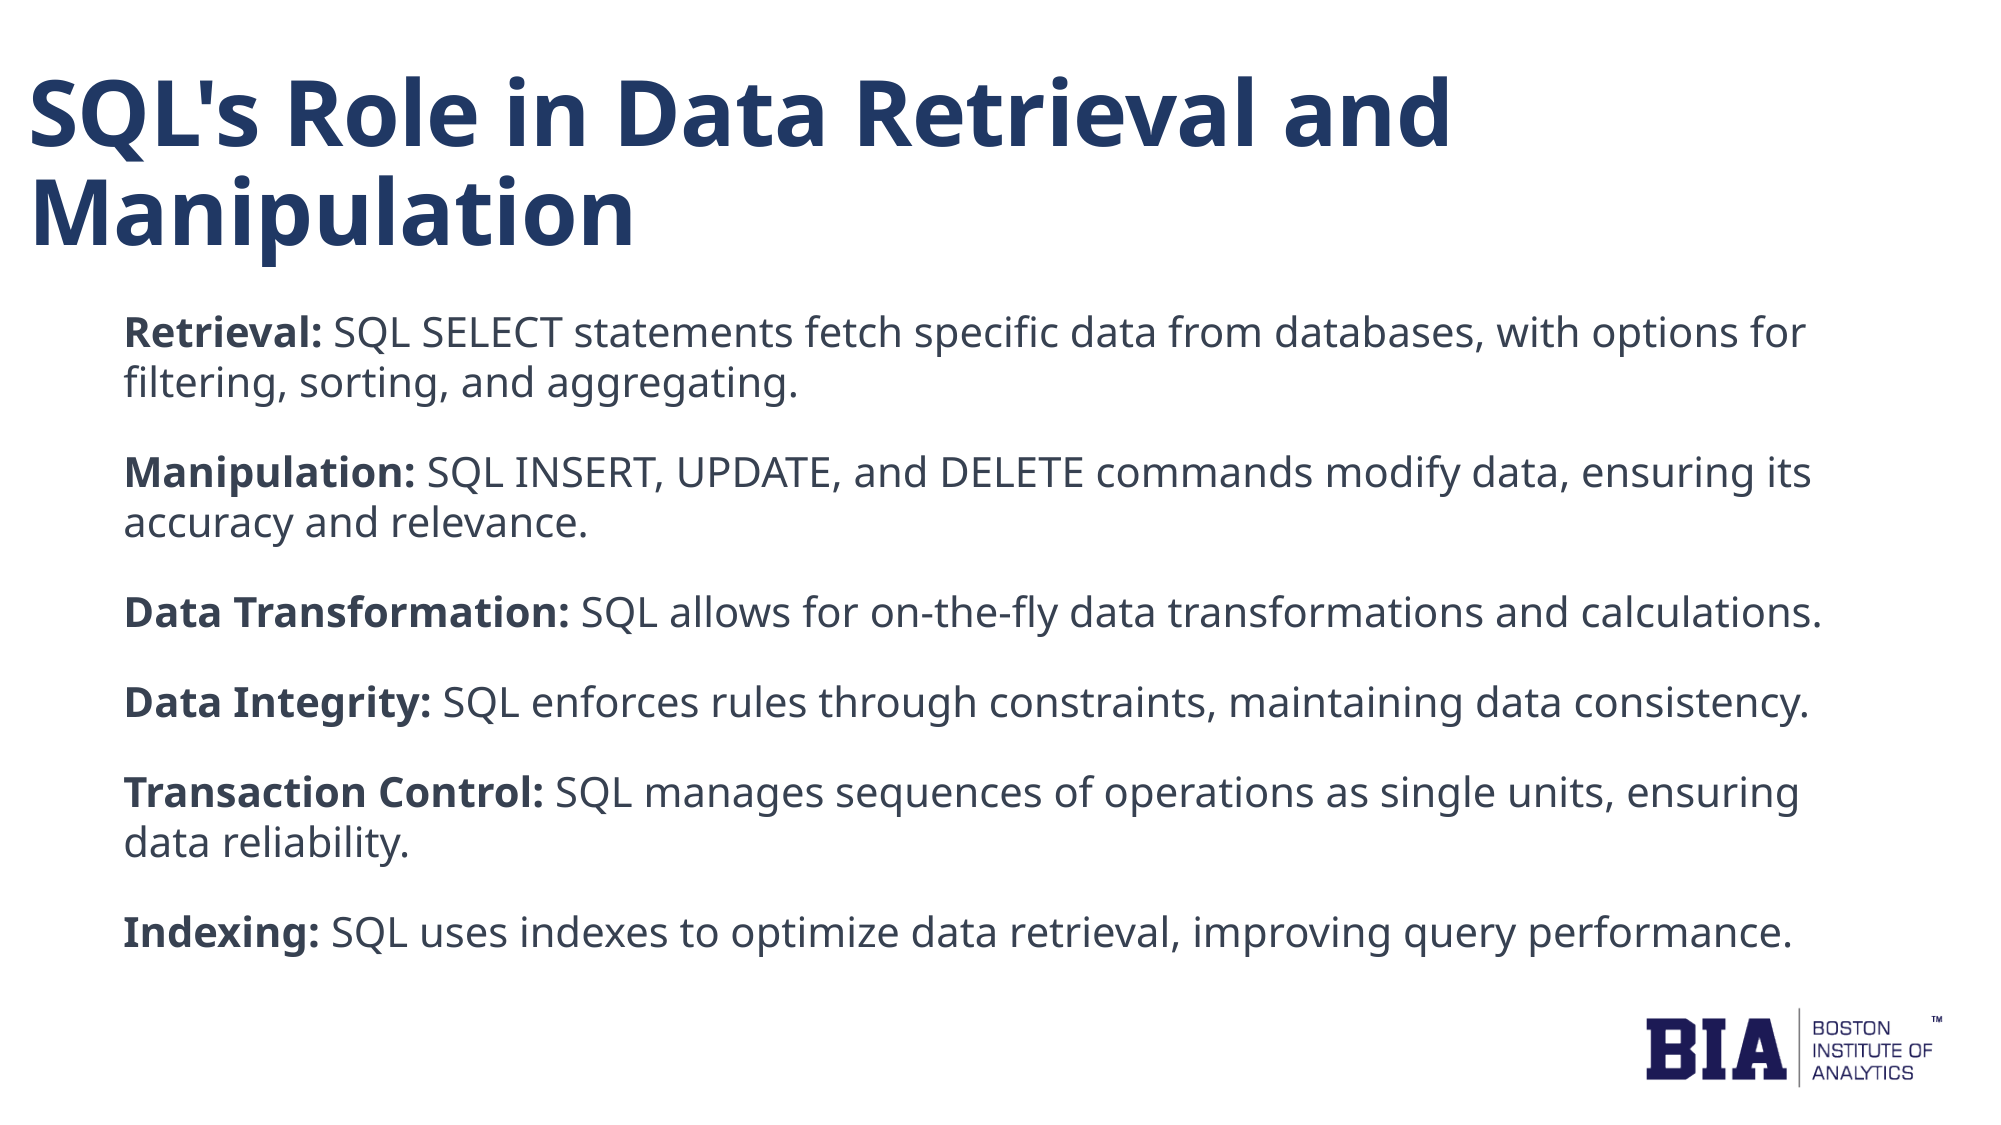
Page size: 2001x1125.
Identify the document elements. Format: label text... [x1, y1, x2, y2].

picture [1624, 1000, 1957, 1095]
text_box Retrieval: SQL SELECT statements fetch specific data from databases, with options for filtering, sorting, and aggregating. Manipulation: SQL INSERT, UPDATE, and DELETE commands modify data, ensuring its accuracy and relevance. Data Transformation: SQL allows for on-the-fly data transformations and calculations. Data Integrity: SQL enforces rules through constraints, maintaining data consistency. Transaction Control: SQL manages sequences of operations as single units, ensuring data reliability. Indexing: SQL uses indexes to optimize data retrieval, improving query performance. [108, 298, 1874, 964]
text_box SQL's Role in Data Retrieval and Manipulation [25, 65, 2000, 265]
